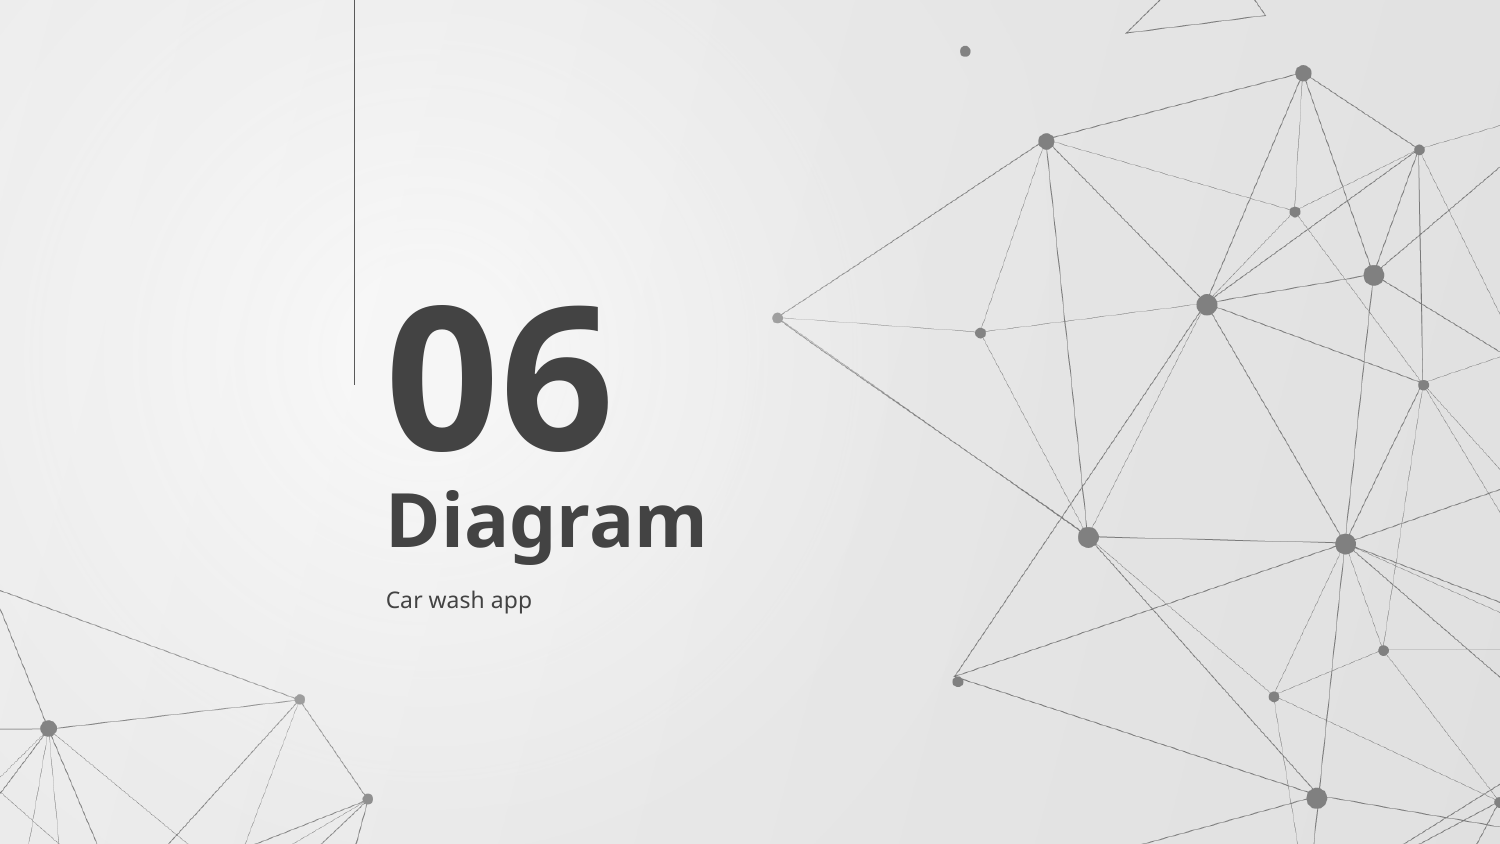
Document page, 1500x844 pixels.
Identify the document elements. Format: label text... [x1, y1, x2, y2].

title Diagram [370, 359, 1224, 676]
title 06 [370, 308, 860, 433]
subtitle Car wash app [370, 570, 1064, 659]
picture [0, 0, 1500, 844]
